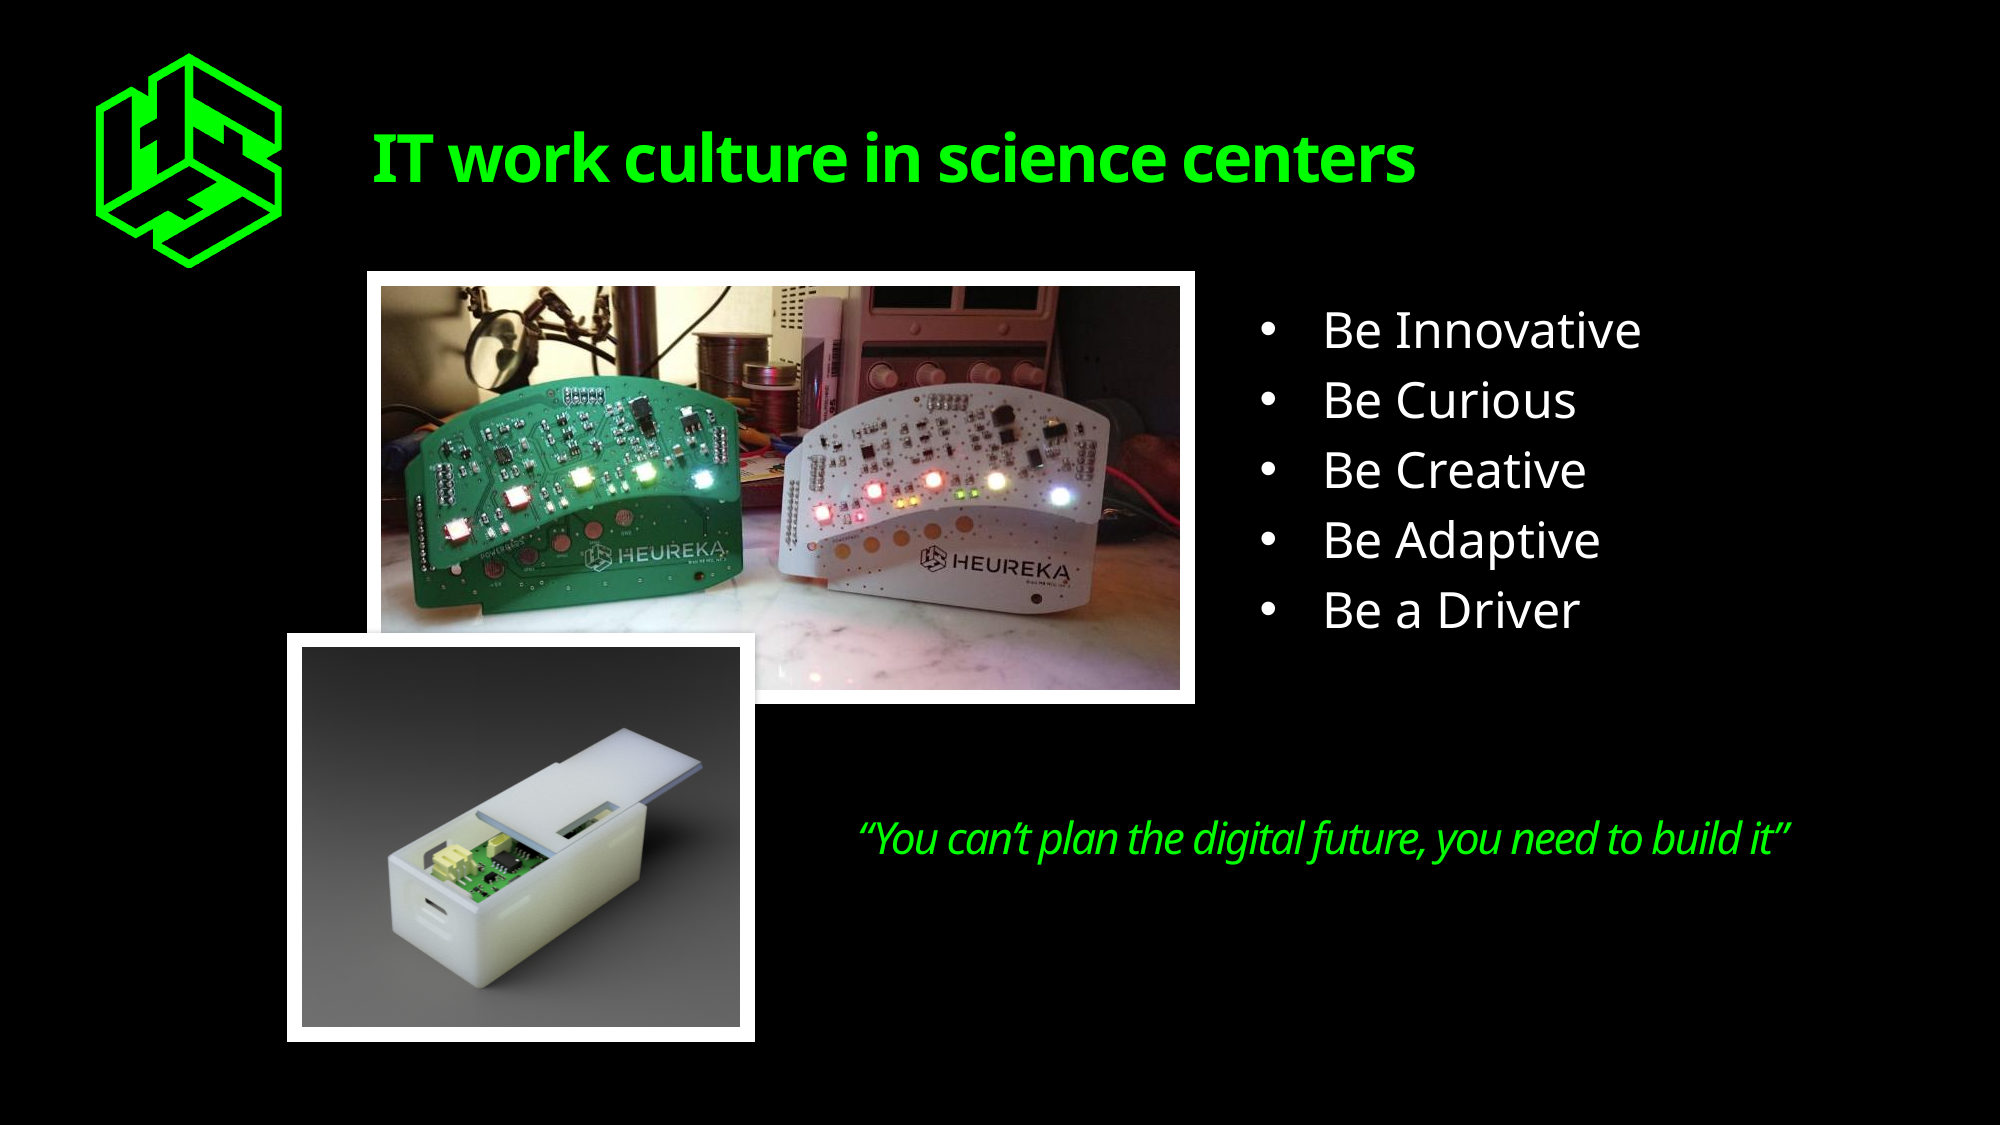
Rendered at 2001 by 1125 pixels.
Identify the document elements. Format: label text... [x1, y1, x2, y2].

picture [301, 285, 1181, 1028]
title IT work culture in science centers [372, 115, 1562, 322]
list Be Innovative Be Curious Be Creative Be Adaptive Be a Driver [1259, 298, 1788, 676]
text_box “You can’t plan the digital future, you need to build it” [857, 810, 1903, 1070]
